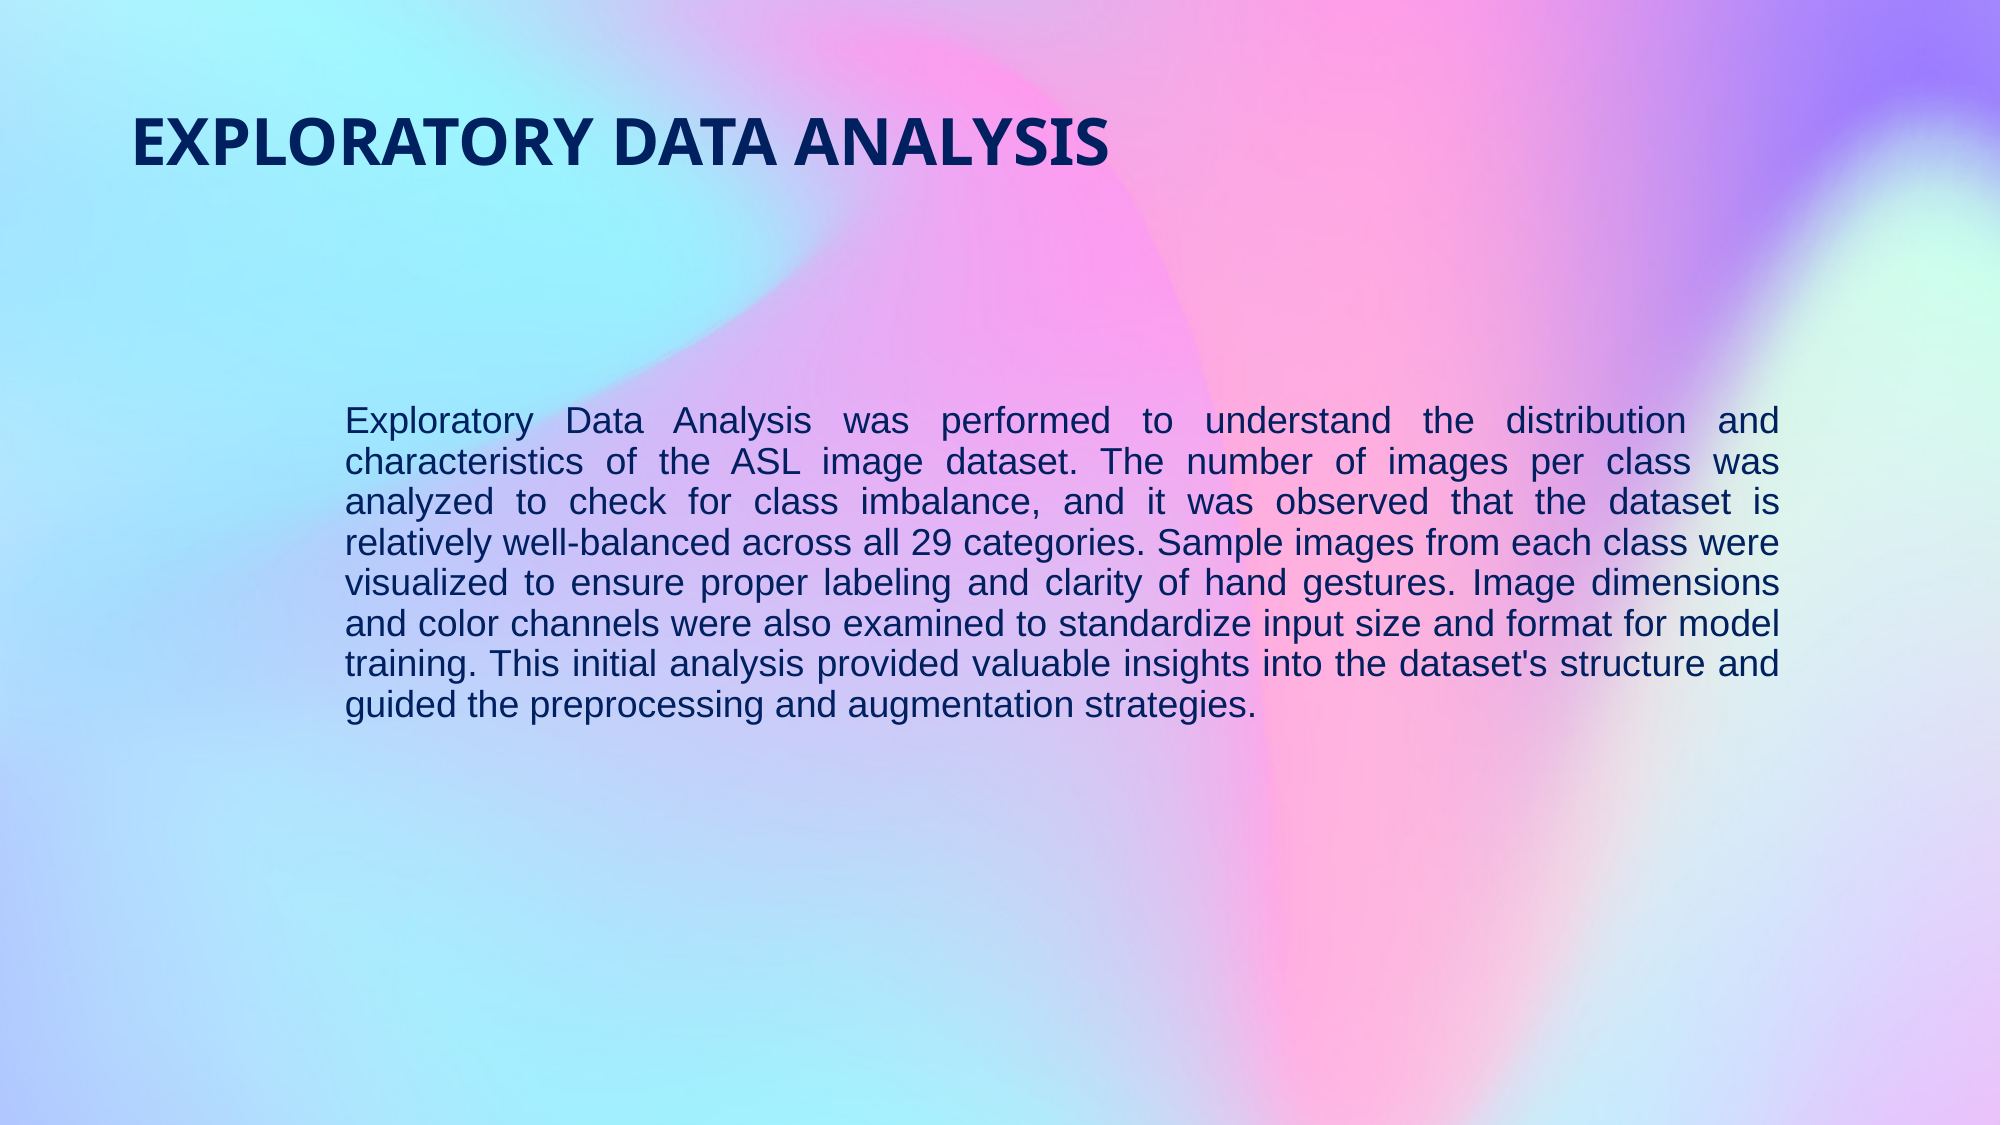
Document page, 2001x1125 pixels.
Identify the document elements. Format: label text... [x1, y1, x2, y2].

picture [0, 0, 2000, 1125]
text_box Exploratory Data Analysis was performed to understand the distribution and characteristics of the ASL image dataset. The number of images per class was analyzed to check for class imbalance, and it was observed that the dataset is relatively well-balanced across all 29 categories. Sample images from each class were visualized to ensure proper labeling and clarity of hand gestures. Image dimensions and color channels were also examined to standardize input size and format for model training. This initial analysis provided valuable insights into the dataset's structure and guided the preprocessing and augmentation strategies. [330, 394, 1796, 873]
title Exploratory data analysis [105, 32, 1136, 187]
